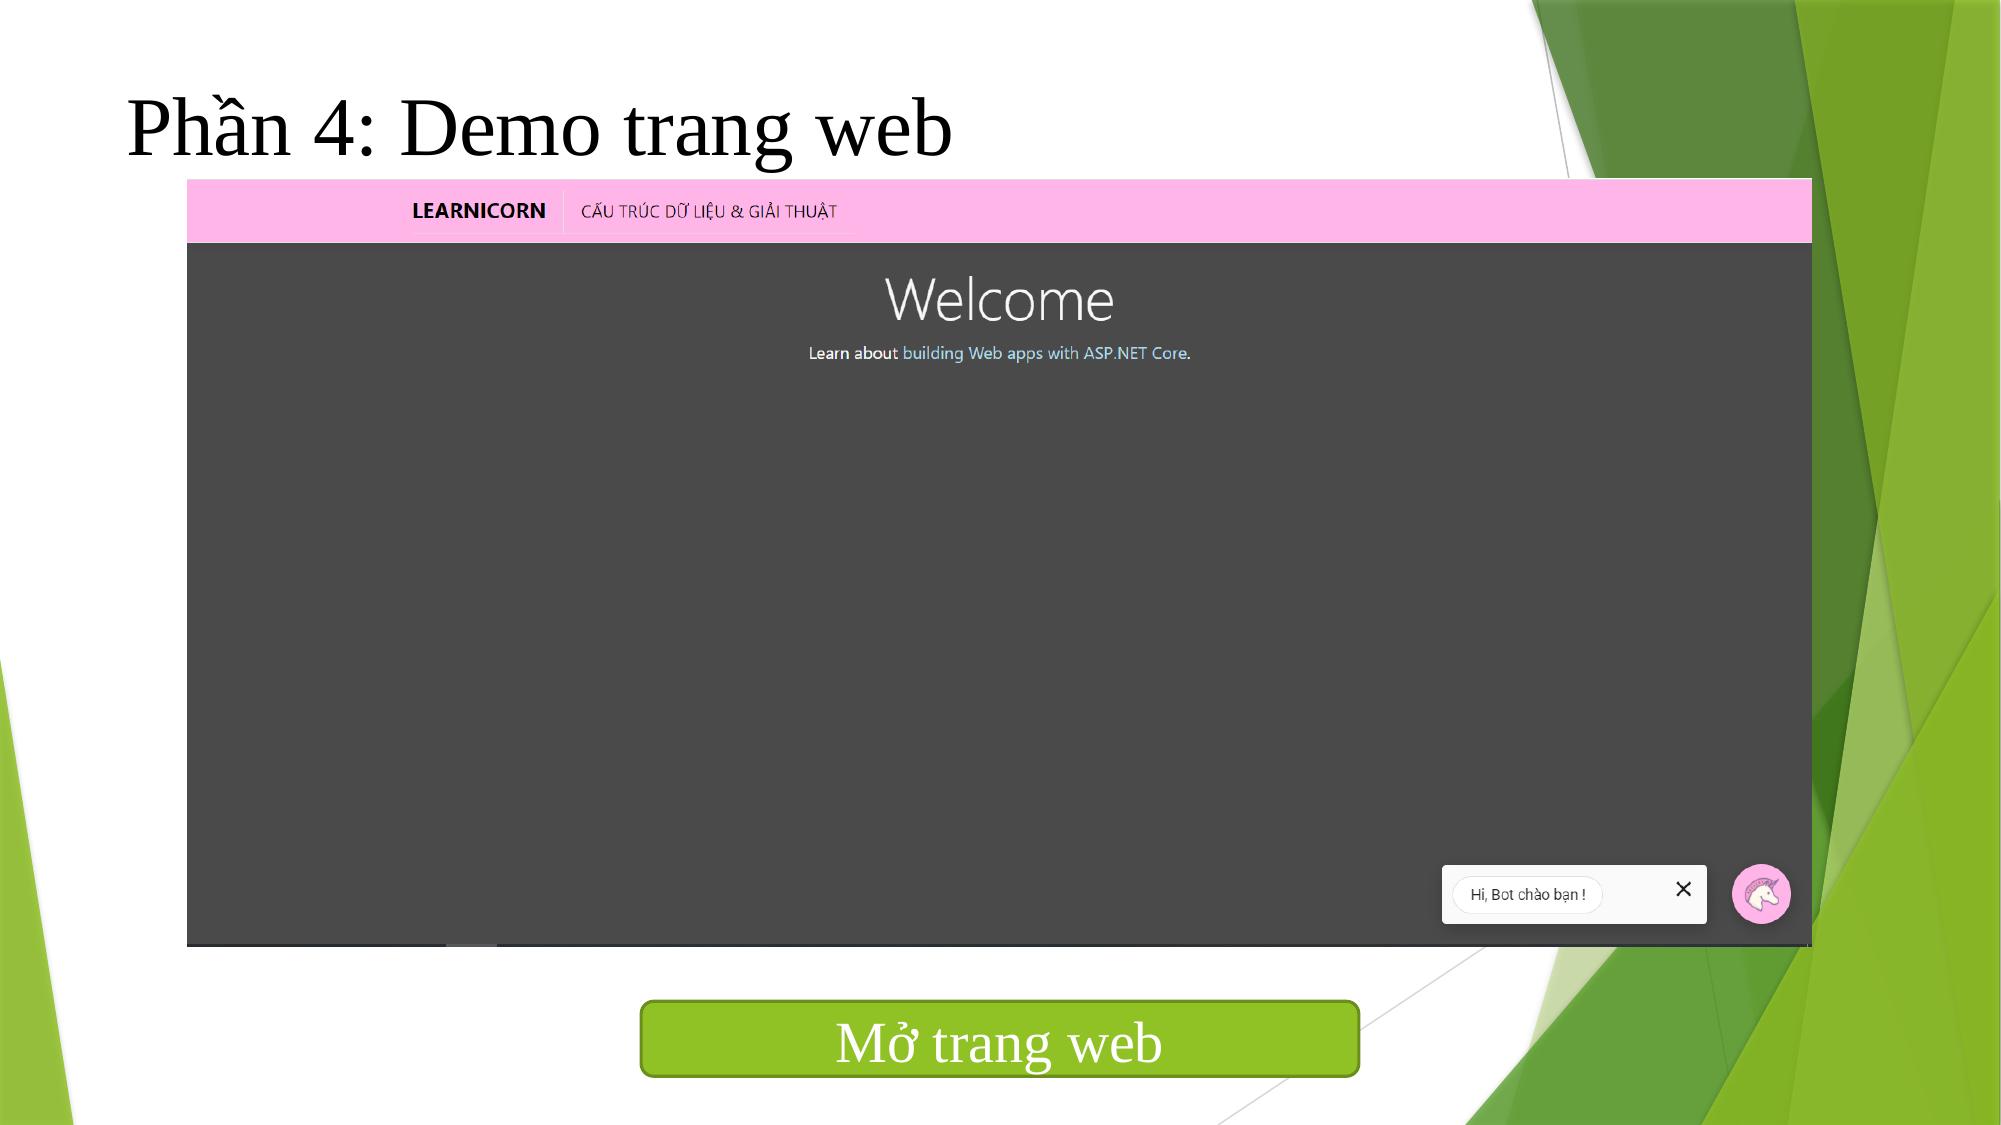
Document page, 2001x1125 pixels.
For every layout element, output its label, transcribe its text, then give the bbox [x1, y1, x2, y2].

text_box Mở trang web [639, 999, 1361, 1078]
title Phần 4: Demo trang web [111, 64, 1459, 282]
picture [187, 178, 1813, 947]
